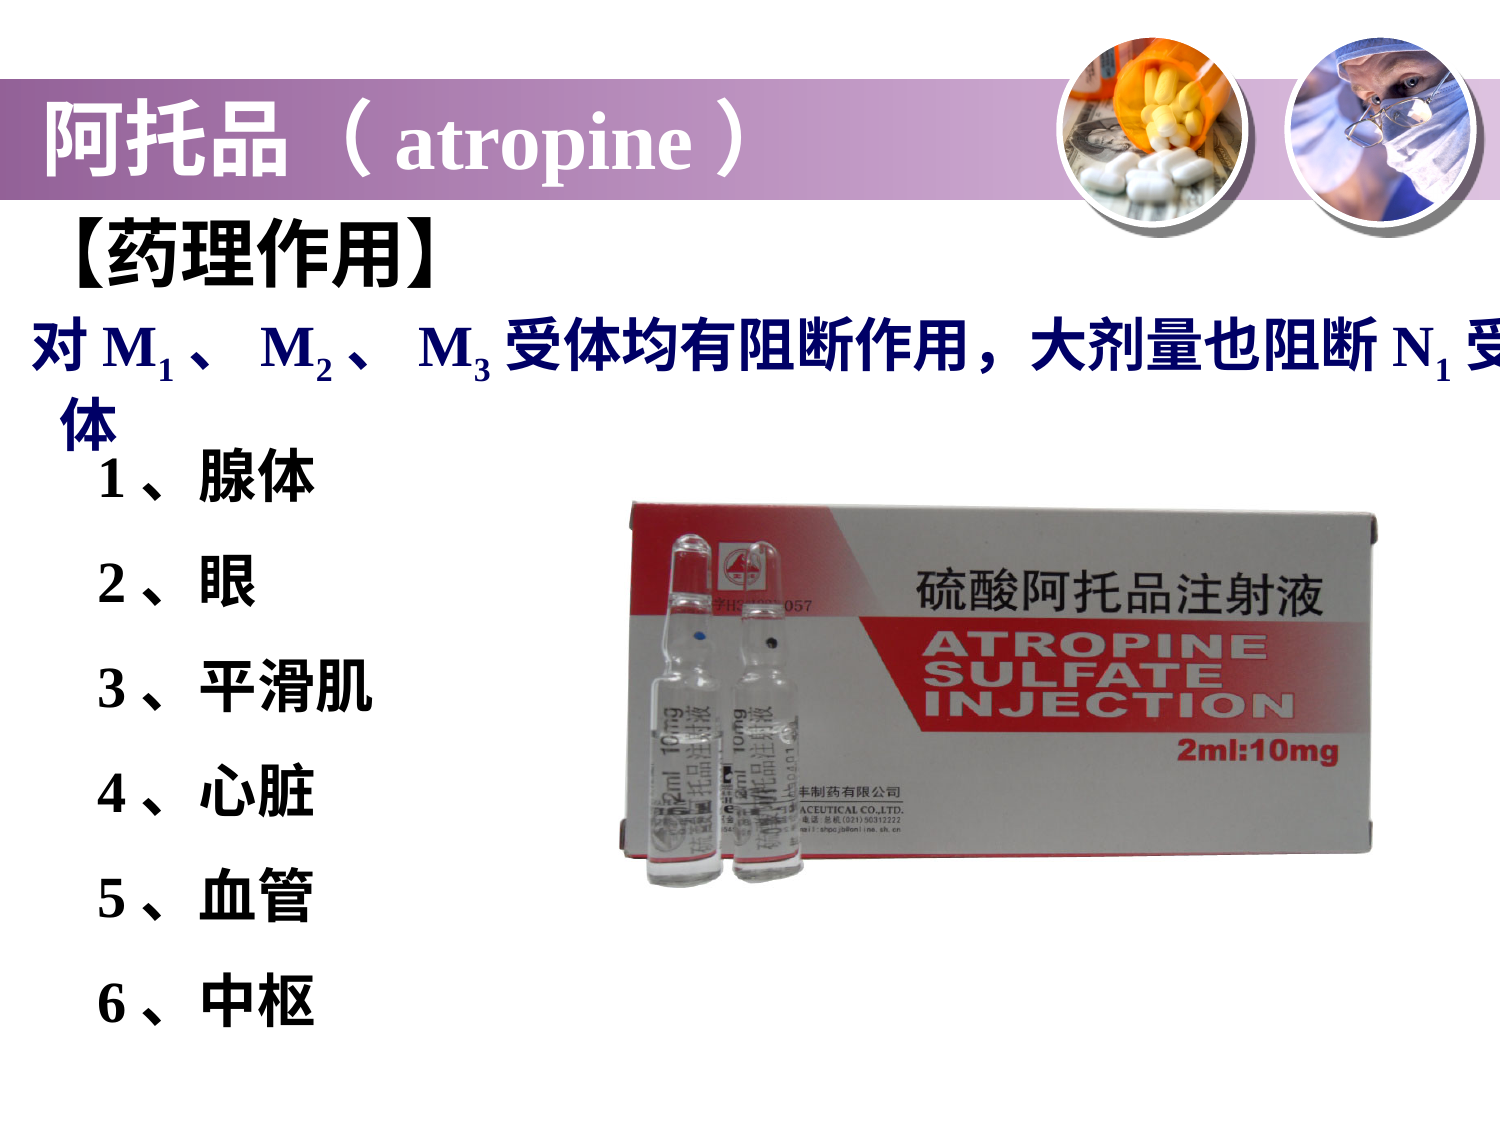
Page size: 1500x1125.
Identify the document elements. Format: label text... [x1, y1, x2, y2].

text_box 1、腺体 2、眼 3、平滑肌 4、心脏 5、血管 6、中枢 [82, 397, 389, 1042]
picture [585, 399, 1418, 1024]
picture [1063, 38, 1242, 199]
list 【药理作用】 对M1、M2、M3受体均有阻断作用，大剂量也阻断N1受体 [0, 199, 1500, 492]
title 阿托品（atropine） [26, 42, 1002, 199]
picture [1291, 38, 1470, 199]
